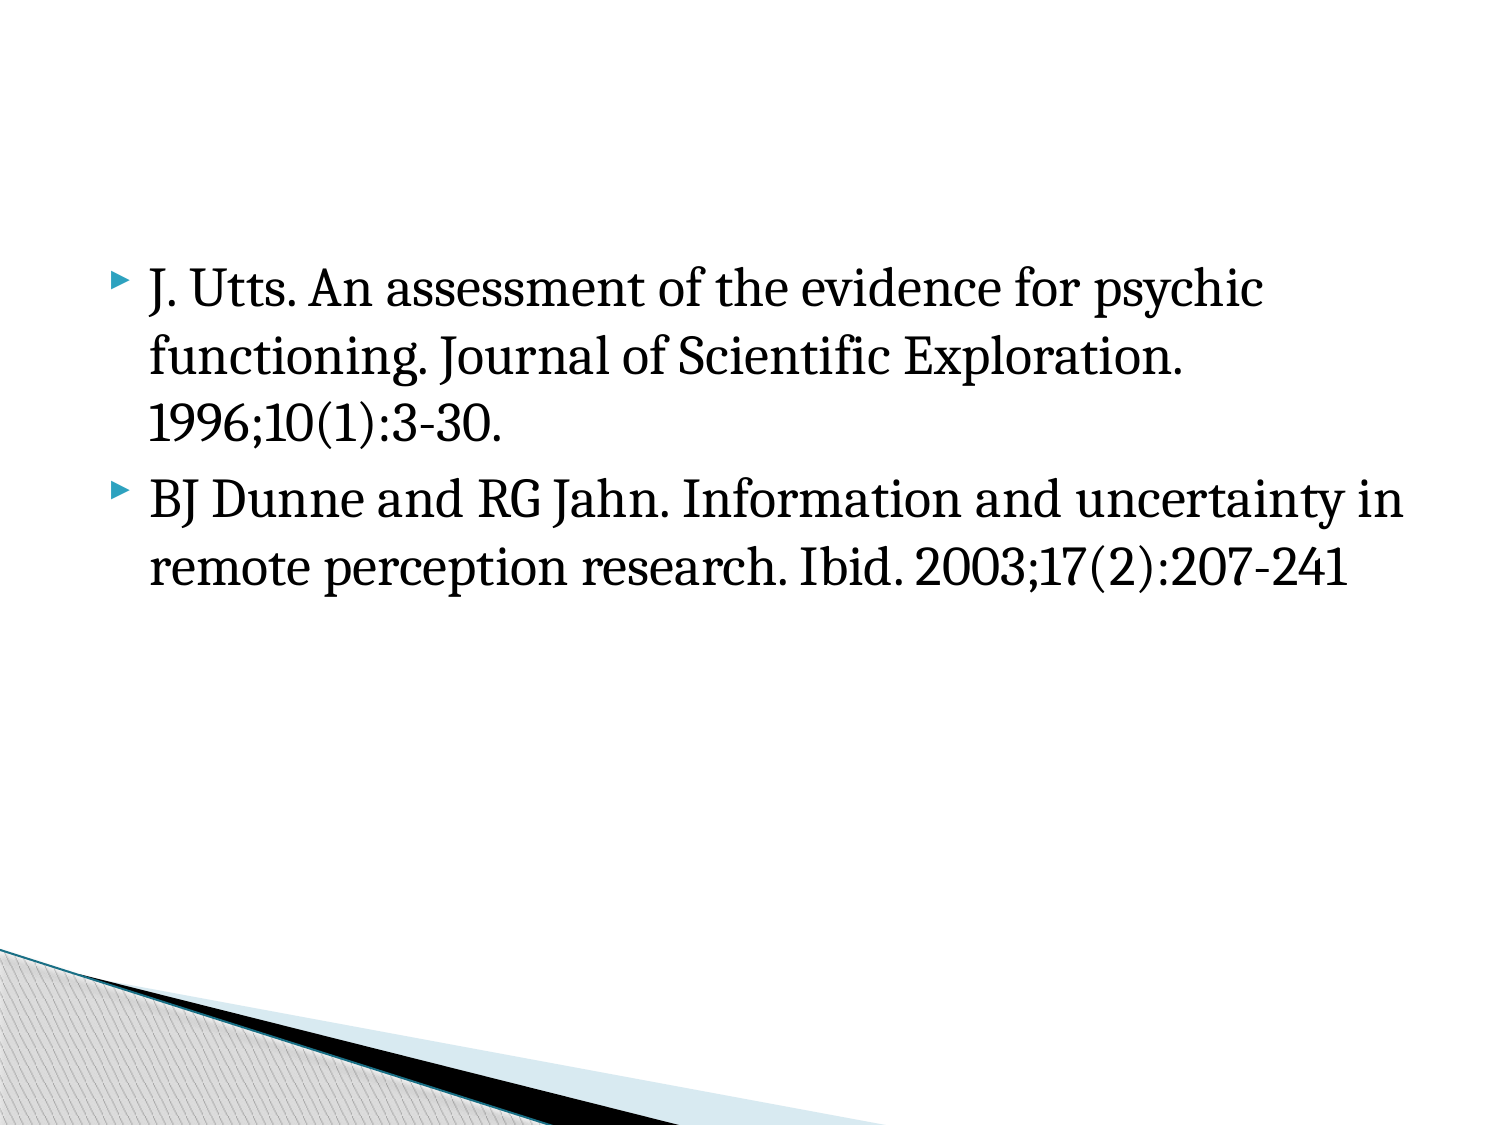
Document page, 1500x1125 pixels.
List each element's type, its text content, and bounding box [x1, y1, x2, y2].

list J. Utts. An assessment of the evidence for psychic functioning. Journal of Scientific Exploration. 1996;10(1):3-30. BJ Dunne and RG Jahn. Information and uncertainty in remote perception research. Ibid. 2003;17(2):207-241 [75, 242, 1425, 986]
